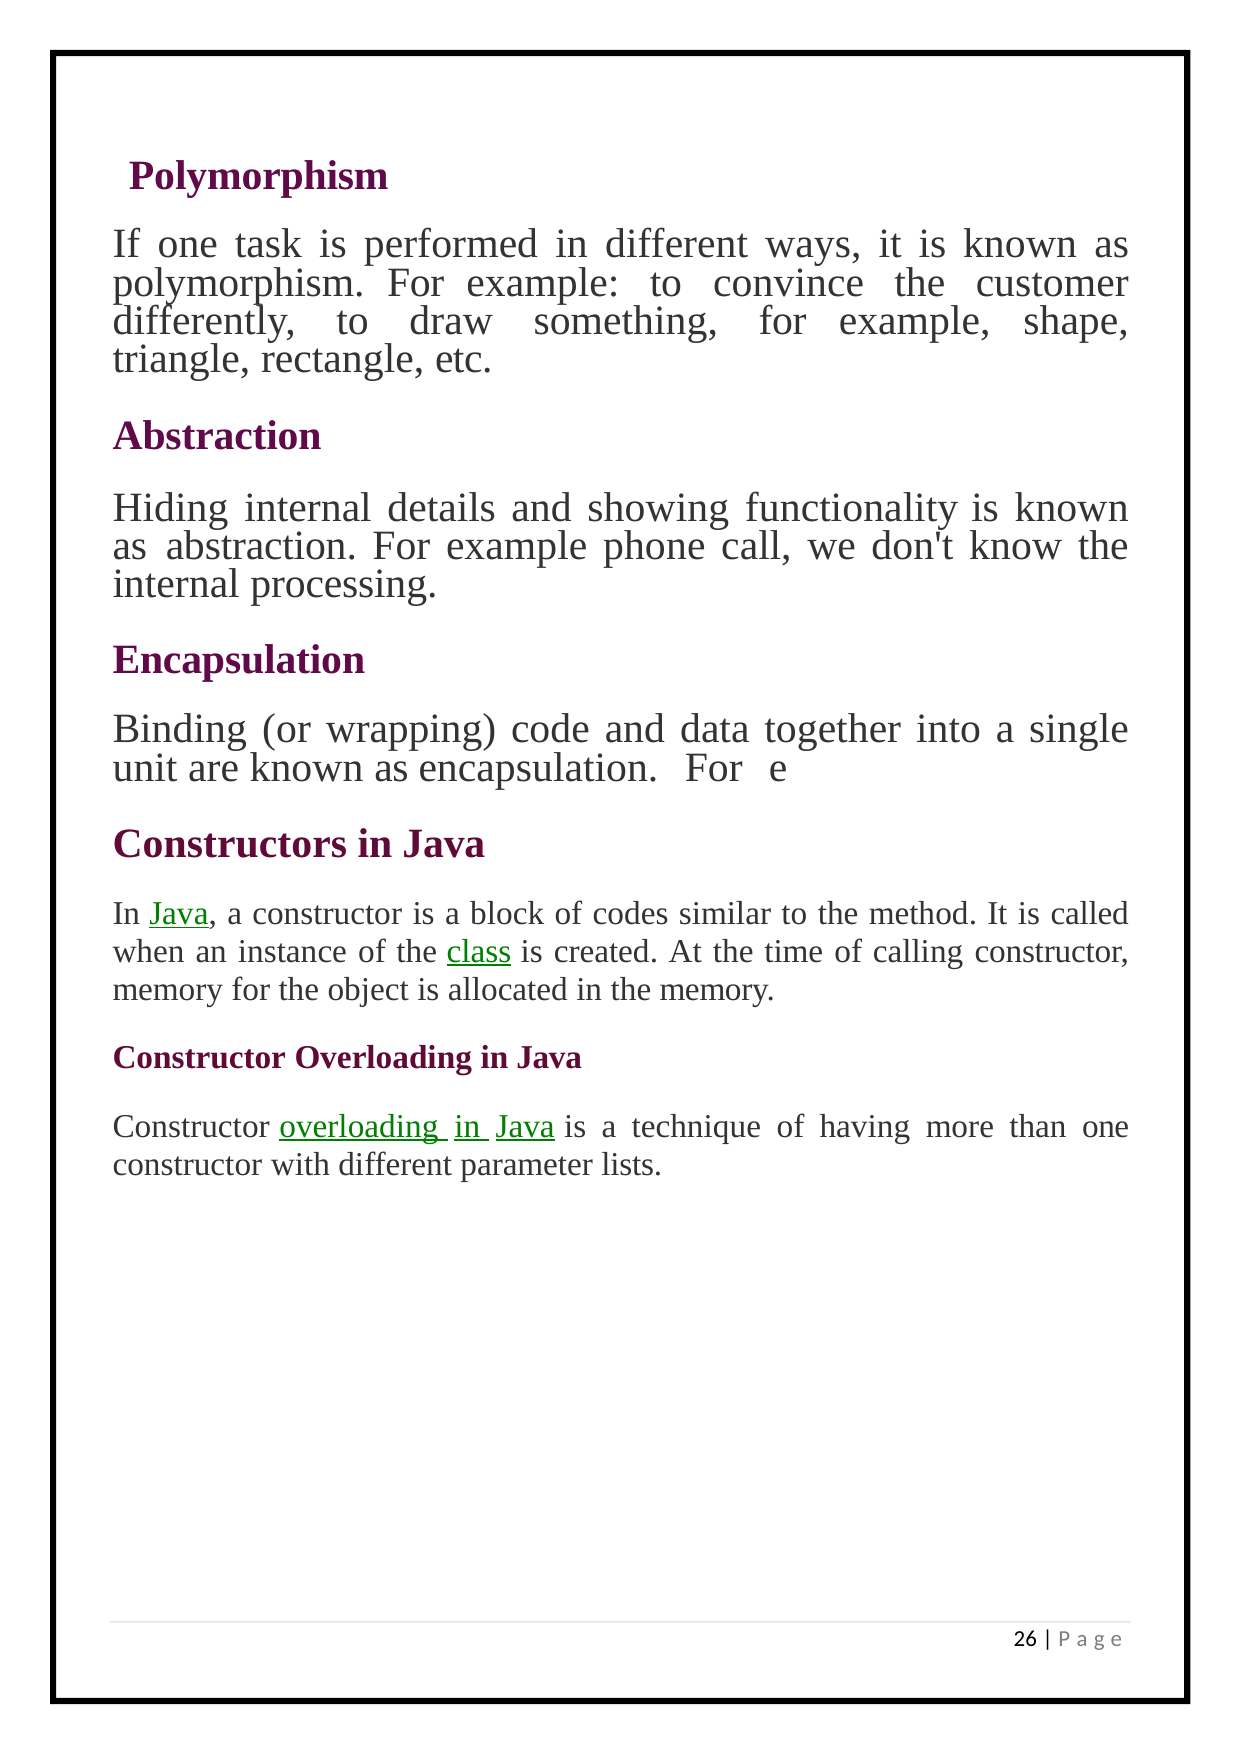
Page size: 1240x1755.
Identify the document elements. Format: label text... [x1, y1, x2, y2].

slide_number 26 | P a g e [1007, 1626, 1124, 1755]
text_box [50, 49, 1191, 1705]
text_box Polymorphism If one task is performed in different ways, it is known as polymorphism. For example: to convince the customer differently, to draw something, for example, shape, triangle, rectangle, etc. Abstraction Hiding internal details and showing functionality is known as abstraction. For example phone call, we don't know the internal processing. Encapsulation Binding (or wrapping) code and data together into a single unit are known as encapsulation. For e Constructors in Java In Java, a constructor is a block of codes similar to the method. It is called when an instance of the class is created. At the time of calling constructor, memory for the object is allocated in the memory. Constructor Overloading in Java Constructor overloading in Java is a technique of having more than one constructor with different parameter lists. [110, 145, 1130, 1183]
